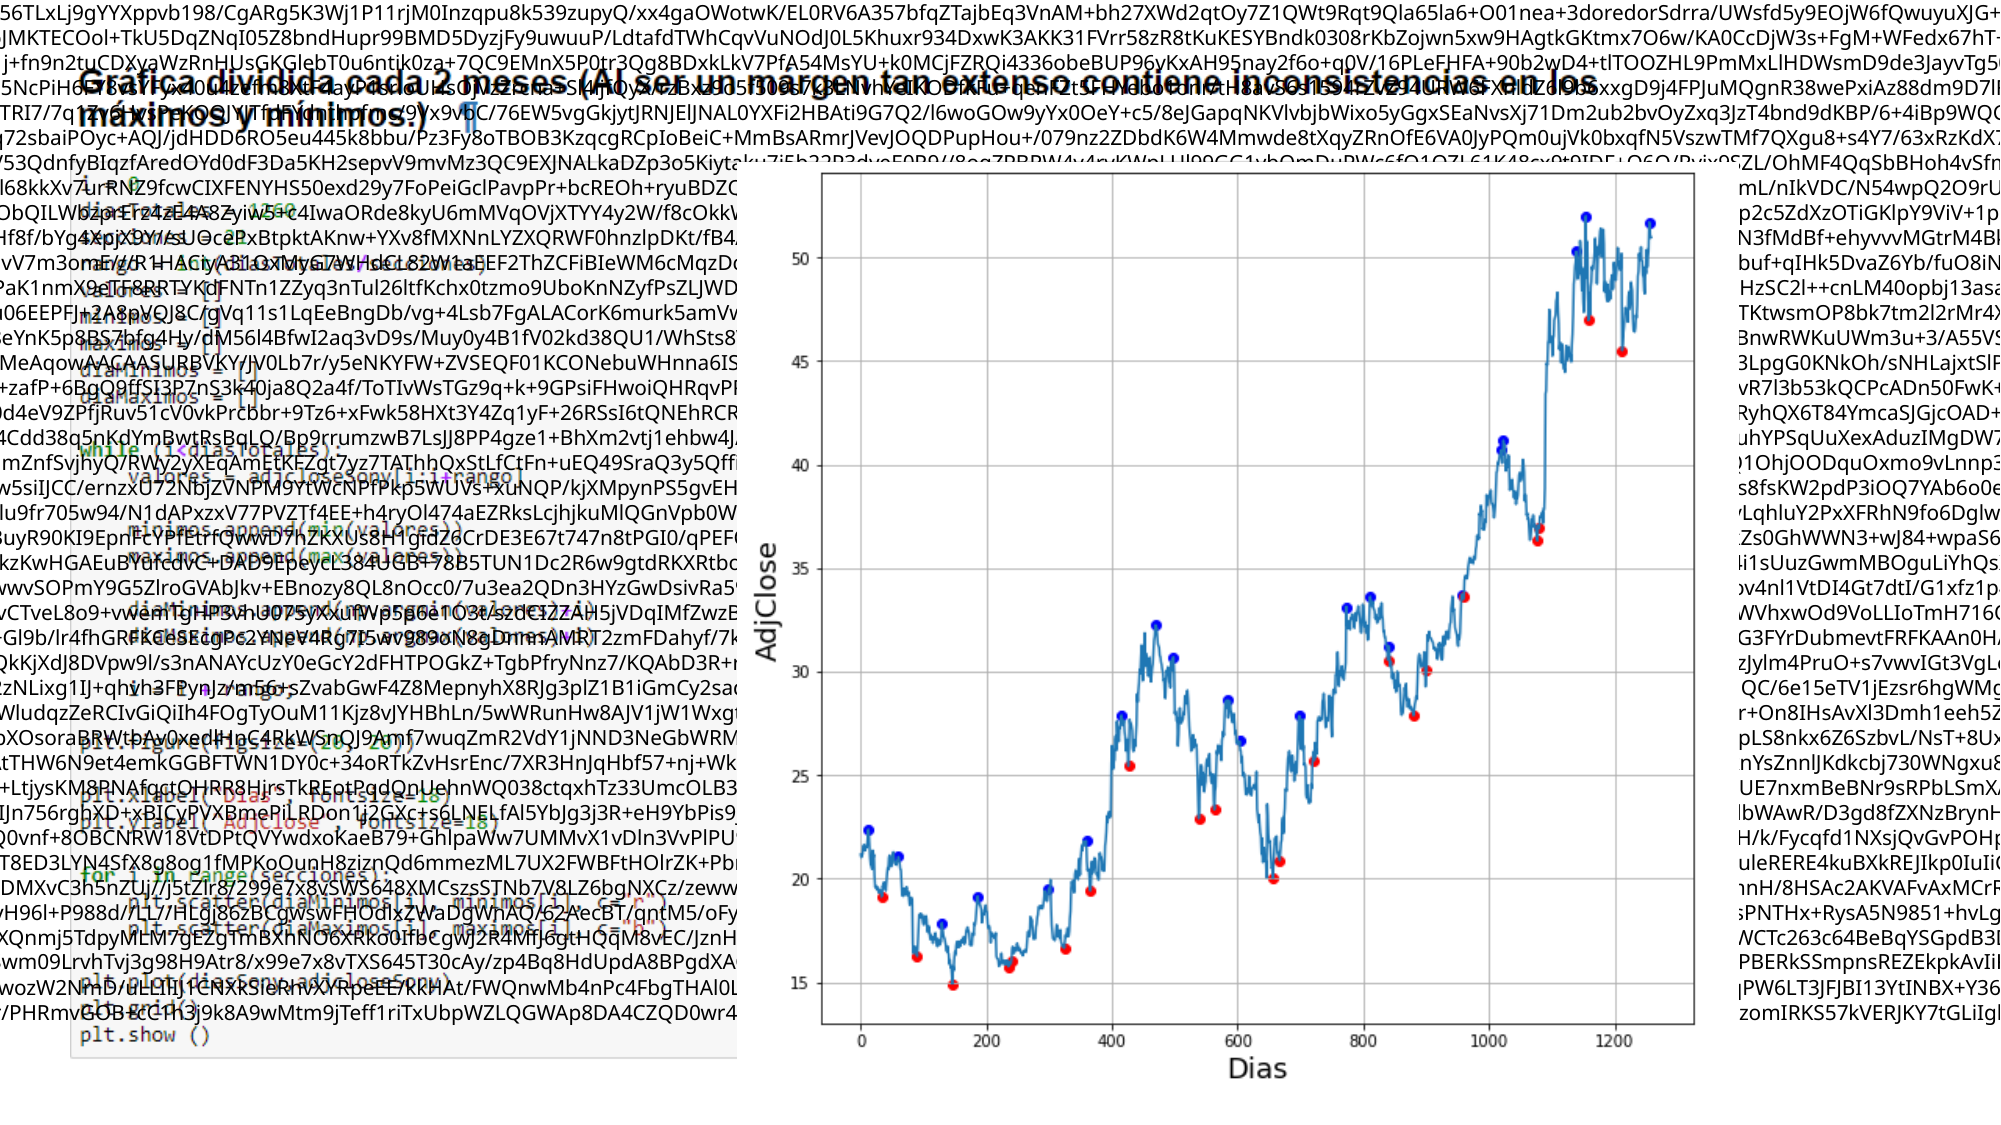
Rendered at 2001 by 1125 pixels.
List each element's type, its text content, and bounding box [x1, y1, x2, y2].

text_box [{"metadata":{"trusted":true},"cell_type":"code","source":"diferencias = []\n\nfor i in range(secciones):\n diferencias.append(maximos[i] - minimos[i])\n\ndifDesordenadas = list(diferencias)\ndiferencias.sort()\nprint(diferencias[-3:])\nplt.figure(figsize=(8,6))\n\nfor i in range(1,4):\n posicion = difDesordenadas.index(diferencias[-(i)])\n plt.scatter(diaMinimos[posicion],minimos[posicion], c=\"r\")\n plt.scatter(diaMaximos[posicion],maximos[posicion], c=\"b\")\n print(diaMinimos[posicion],minimos[posicion])\n print(diaMaximos[posicion],maximos[posicion])\n\n\nplt.xlabel('Dias', fontsize=18)\nplt.ylabel(\"AdjClose\", fontsize=18)\n\nplt.plot(diasSony, adjcloseSony)\nplt.grid()\nplt.show()","execution_count":28,"outputs":[{"output_type":"stream","text":"[7.799963000000002, 8.469654000000002, 13.329997999999996]\n1080 36.950001\n1139 50.279999\n365 19.421122\n415 27.890776000000002\n538 22.897619\n498 30.697582\n","name":"stdout"},{"output_type":"display_data","data":{"text/plain":"","image/png":"iVBORw0KGgoAAAANSUhEUgAAAfoAAAF/CAYAAAChaAsiAAAABHNCSVQICAgIfAhkiAAAAAlwSFlzAAALEgAACxIB0t1+/AAAADl0RVh0U29mdHdhcmUAbWF0cGxvdGxpYiB2ZXJzaW9uIDIuMS4yLCBodHRwOi8vbWF0cGxvdGxpYi5vcmcvNQv5yAAAIABJREFUeJzs3Xd83VX9+PHXuTd7NU1HugddQGkpUNqyU6YKMgUVVJTRL4p+Qdw/XKAIqAwVBCsqRYuIiMqXDaWhjDJKW7r3HknTNOvmJnee3x+fcUduknuTe3Nvct/Px6OP3s+4n3vup03en7PeR2mtEUIIIcTA5Eh3AYQQQgiROhLohRBCiAFMAr0QQggxgEmgF0IIIQYwCfRCCCHEACaBXgghhBjAJNALIYQQA5gEeiGEEGIAk0AvhBBCDGAS6IUQQogBLCfdBUiGoUOH6gkTJiTteq2trRQXFyftev1Rtt+DbP/+IPcg278/yD3I5O//0UcfHdZaD4vn3AER6CdMmMCKFSuSdr3q6mqqqqqSdr3+KNvvQbZ/f5B7kO3fH+QeZPL3V0rtjvdcaboXQgghBjAJ9EIIIcQAJoFeCCGEGMAk0AshhBADmAR6IYQQYgCTQC+EEEIMYBLohRBCiAFMAr0QQggxgEmgF0IIIQYwCfRCCCHEACaBXgghhBjAJNALIYQYsLbWtqS7CGkngV4IIcSA9Or6Gs57YBkvrDmY7qKklQR6IYQQA9IWsza/qaY5zSVJLwn0QgghBiSt010C+NnzG7j89++ktQwDYj16IYQQIhP96e2d6S6C1OiFEEJkpz31bp5esRfdB1X/dl8g5Z/RGQn0QgghBqTuwveZv1rKd59Zw8QfvMi72w+ntCyHmj0pvX5XJNALIYTIeks3HUrp9Wua21N6/a5IoBdCCDGgqRj7opvrC/NSM2StINcIs+/vqE/J9eMhgV4IIUTW2F3fyk+fW8+RVm/EfisgJ1tFUR4A9722BX8gmJLP6I4EeiGEEAOGxx/gtqdXs/eI295XvaXOfn3LU6t5/N1dvLU1sk++zZuawXJ5OUaY/edNp5DjTE/Ilel1QgghBowVuxp4duV+apvbmTtxCABr9jXZx31mrbqpzRfxvpZ2f0rK4/UH+cxJYzh5QkVKrh8PqdELIYTo9xYvhgkT4Nz5Rljbuc8XkTDH6pNXZof9Ux/ujXh/qyc5gX57nYtDYQPvPP6gXatPl7R+ulJql1JqrVJqtVJqhbmvQin1mlJqq/n34HSWUQghRGZbvBgWLIDdu4Ecowl+b42fNWtC57jNpnllDs3beDAyLW4gGHsy3nn3v8nnF74Xd1nOue9NTrv3DcAI+vWtXvKzOdCb5mutZ2mtZ5vb3weWaK2nAEvMbSGEECKm228Ht1tTevIOcitcAGilWbIkdI7VNB/sJDmOr5NAv/WQi+UJjpj3BYxrnXPfmwDZXaPvxCXAIvP1IuDSNJZFCCFEhtuzB3IGtVFx9kYqztsAgA4qGptCwbu53eiTL8x1xrxGINj1iPhfvryJ/67e3+U5v12y1X4dPn2vvDCv6y+QYukejKeBV5VSGviD1nohUKm1PgigtT6olBqe1hIKIYTIaOPGwcH2yMF1BBXlg0KbVo2+MWoQnsWqhXfm99XbAbhk1uhOz7n/tS32a2/YVLoJQ4q6vHaqpTvQn6a1PmAG89eUUpvifaNSagGwAKCyspLq6uqkFcrlciX1ev1Rtt+DbP/+IPcg278/9J97cP/9sGyLn/80hvaNqHQze+YuXjEr4Ss+WknzDgf76kPT7s4ck8OyfcYDwKG6wx2+a1Ozi+h0O/Hej9eXLrNf1+7YQHX95ri/T7KlNdBrrQ+Yfx9SSv0bmAPUKqVGmrX5kUDMvIRm7X8hwOzZs3VVVVXSylVdXU0yr9cfZfs9yPbvD3IPsv37Q/+6B8sf2g+Nq+3tHGcJxxwzglf2G83pM44/nuNGD6L9lVftc+ZOn8TjX5vE5Y+8S2lBDlVVc+1j+xrcvLpsORCZurbL+/HyC/bLIZNmwhJjEN8n559GZVlBL75d76Stj14pVayUKrVeA+cD64DngGvN064F/pueEgohhOgvJkxvi9guKg1GTK8LBqGmKTJoF+U5cTgUuU6FP6rp/vR7l3Ln8vjz02utcSiYY86XX7Un1LwwuCi9ffTpHIxXCbytlPoY+AB4QWv9MnAPcJ5SaitwnrkthBBCdCp6utzhFg9ub2huvD8Y5MYnVgBGgAcoNvPbOx2q0+l18fL4gwQ1TBtRCsCf3wmtQ5/uUfdpa7rXWu8Ajo+xvx44p+9LJIQQor86GFVbb/H4+eNboWDr8vjZbfbPjxxUwPa6VgrNgJ/rdODyd58wZ3R5YafHrIQ7IwYZTfR1LcaytHlpSnsbLv0lEEIIIXqp0e3t8riV8rY4z2k3pVs1++5q9J8+fhQAk4aXdHpOq8dIyDOsJN/OvgdwzxUzui98ikmgF0II0e81umNPm7NYgf4Xl8+wk+MUmU33OQ5HxPS6j3YfiXjvg5+dxfFjBuGItd6taW+D0VowqryQkvxQY3lZQW78XyJFJNALIYTo17TWEfPjYwVkK9CXFuTg8xtz3K0afY5DRSTMueKR5RHvdToUSim66sbfUtsCGH30+TmhpDznHJP+VDAS6IUQQvRrjW5fRNP79adP7HBOk1njL8nPxW8G9XxzDfqcsFH3nS1u41AQ7CLSN7cZ76sozuOKE42kOieNH4xSXTQD9JF0J8wRQgghemWPufb8PZfPoCDXaae7DWf30ec77aCe4zAC/b6GNnYcbmXVngaOtEb29V8wvRIwavXhefK11vzkufVcesJoThw3GG8ggNOhcDoUQ0qMMQD+Xo7kTxap0QshhOjXrP7xWePKufSE0TjD2u4LzFr79jpjsZvR5YUcN9rIjVtWaNR1V+815rxf9vt3eWV9jf3eSybl8ocvGuutGU33ocDd7gvyxPLdXP77dwFj3Xlrlbpis4/eH+g6f35fkRq9EEKIfs3KYz+o0Bj4lhMW6Ivzcmj3edlS62JEWQHlRXnce8VMrjt9IsNLjalwSmEn13l6xT77veEVcoeK3G7zBSLKEL7uvDUYz5chgV5q9EIIIfo1rzm4zpqzbjXJAxTlhwbGlRcZDwKFeU5mjS2393eyci0jikMPDA6lIlakC+/L9/qDeP1B+/NLC6xAL033QgghRLf+9t5u/vHhnk6P24HerFGfMXWofczKfhd+PNq4io6ry33ngmnMGxl6ryNs1H0wqDnjl0vtYweb2oyme7OboKI4HzCy82UCCfRCCCEy2g//s47v/Wttp8etJWGtQD68tIDPnTwWCE2hA1izrynm+//11VM77Lt5/uSIvn6lsEf272+MzKvv8QeNpnuzRn/cqDIAzpo2rOsv1kekj14IIUTGiicHvcfsLw9PN5vrjBwY15VhpfnMmVjBBzuPdHqO0xFqut95uDXq881Ab86fz3E6WPWj8yK6DdJJAr0QQoiMtf5A7Fp4OE/AqE2Hz1m3An1hbnzBdkQ3y8iGN91bg//sz/cH8PgD9qh7gMHF6V2xLpw03QshhMhY1tS3rnjDRrxbrGl11kj87nzltAn26zU/Pb/DcWPUvRHp22OMuI9VhkwhNXohhBAZy8pol99FEI0VZEvNHPPxBt8Txg1m612fxBcI2jnww4WnwG33RwZ6rz+INxCMyHGfSTKzVEIIIbKW1x8kx6FwOBQt5jQ2f1CjtY6ZUjZ8apsl12mc50ggBW2u02E3+UezUuDe+MQK1u2P7E7w+AO0evwML82P+7P6Uma2MwghhMhaU3/4Et98ejUALWY620BQ26Pro3kDoaltFuuBIFmp5p0OhT8Y5LUNtRxsao845vEHaXT7KC/MnH75cBLohRBCZJz/rj4AhBaLgdCa79Fi1egnDSsG4OgRZUkpj1Kqw1K4b313PmAG+jafnZAn00igF0IIkTGiV4irC0s609QWe815T4w++qppw/nvzafx+Tlj7X3h2fAS5VCK+qgFb6xWhMXv7cbrD0bkws8kEuiFEEJkjPDm+Ua3l4/2NHD0iFJ7O5Y2byAiMY7l+LHlEX36T1w/p8flirXGvbXu/MdmIp5MHXWfmaUSQgiRlTz+UKB/Z1s9gaDmqtlGrbyxkxq92xegMMZI+WhlBT1vWo81qK846uHi6/On9Pj6qSSj7oUQQmQMb1igr281mu1njDGWle28Ru9nZBcJbxbfMJfJw0t6Va7wQD9rbDlr9jWS43RQmp9Di8fPqEEFFMZoVcgEEuiFEEJkjPCme5c5ta7SXE7W7Y09GM/dSdO95bTJQzs9Fi+r6d6h4NmvnorD3FFWmEuLx09ZnIl50kGa7oUQQmSM8Bp9q8ePQ4Wy27X7Yk+va/MGUl6btmr0w0sL7CAPoaVvM3XEPUigF0IIkUEiA32A4vwce3S7xx+7Rt/mC8Sd076nrCXux1YURuyvMHPaV3aTKz+dJNALIYTIGOGB3uXxU5KfY6e/9cSo0WutafN13XSfDNbo/TGDI9euv/3CY5g+qsweMJiJpI9eCCFExvAGQrX2ZVvqKCvMRSlFXo6jQ455gBaPH61Due1TxWkG+qElkdnvjh5Rxgv/e0ZKP7u3pEYvhBAiY4RPrzvU4mH6KCOzXUGOI2aN/ojLGIlfkeJlYa1ug0xafjZeEuiFEEJkjIONkXnkZ4w2ptbl5zr5YOcRfFH57o+YU+4qSlIbgK30txVFEuiFEEKIHlu5pyFiu9hc+rWuxcOGg81M++FL1Da3U9tsPBA0mGlpUx2ArWQ9/bFGL330QgghMkarx8/4IUVMGV7C6xsPdRhkF9Rw/6tb+MeKvYwcVMCciRUAKZ/Hbj1YjByUuaPrOyM1eiGEEBmj3RekIMcJGIPfrHzy4daa68EfbGq3V7krzk/tqHurS2F0eWE3Z2aetAd6pZRTKbVKKfW8uf24UmqnUmq1+WdWussohBCib7T5AhTkOTusI//Q1SfYr3OcHfPOl+SntoH6c+YqeKke9JcKaQ/0wC3Axqh939FazzL/rE5HoYQQQvQ9I/lNx9B00cxR9utYy9UWxKj5J9MdF09ny88/GbEaXn+R1kCvlBoDXAg8ls5yCCGEyAztvgAFuU6qpg0D4KhhxR3OORy2Rr3FEWsd2SSy5vL3R+ku9YPAd4HoyZF3KaXWKKUeUErlp6FcQggh0qDdTGd79ZxxfHj7uUytLO1wTmsni9uI2JTWOj0frNRFwKe01l9TSlUB39ZaX6SUGgnUAHnAQmC71vrOGO9fACwAqKysPOmpp55KWtlcLhclJb1b0rC/y/Z7kO3fH+QeZPv3h76/B4Gg5vpX3Zw8wsnNszqObv/yy60R2/NGOnnvoBH0H/9Ex5p/b2Xy/4H58+d/pLWeHc+56ZxedxpwsVLqU0ABUKaU+pvW+gvmcY9S6i/At2O9WWu9EONBgNmzZ+uqqqqkFay6uppkXq8/yvZ7kO3fH+QeZPv3h76/B29trQM+4MOaQMzPXeDeyMJlOwAozc/hqVsuYOPBZhpavZyahKVoow2U/wNpa7rXWv9Aaz1Gaz0B+Bzwhtb6C2aNHmWMeLgUWJeuMgohhOg7gaDRwvzji46Nefz/feoYPnncCACKzOl0x4wsS0mQH0jS3Ucfy2Kl1FpgLTAU+HmayyOEEKIPWHnurSQ4sUwZbjSl1zZ3HJAnYsuIzHha62qg2nx9dloLI4QQIi2sJWoLYkyvs9xy7lR++8Y2nCkeZT+QZESgF0IIIawafZ6z8znxTofiL185mbGD+1+GunSRQC+EECIjWEvB5ndRoweYP214XxRnwMjEPnohhBBZyGq6z++niWkyldxNIYQQGcFuupdAn1RyN4UQQmQEr91HL6EpmeRuCiGEyAgefwCnQ5EjgT6p5G4KIYTICF5/UPrnU0DuqBBCiIyw/kAzY2TaXNJJoBdCCJERtte5OH5MebqLMeBIoBdCCJERghpynJLxLtkk0AshhMgIWmscSgJ9skmgF0IIkRGCGgn0KSCBXgghREYIBDWyVk3ySaAXQgiREYJao6RGn3QS6IUQQmQErZHlZ1NAAr0QQoiMENTSdJ8KEuiFEEJkBKOPXiJ9skmgF0IIkRG0RvroU0ACvRBCiIwQ1BpZzyb55JYKIYTICEFJmJMSEuiFEEKkndaaoDTdp4QEeiGEEGmntfG3jLpPPgn0Qggh0i5oRnqn1OiTTgK9EEKItAtaNXqp0iedBHohhBBpZ9XopUKffBLohRBCJGT9gSYefH1LUq9pBXoZdZ98EuiFEEIk5Et/+oAHX99KU5svade0mu6ljz75JNALIYRIiC8QBOCO59Yn7ZrSdJ86EuiFEEIkpLQgF4BnV+1P2jWDQWm6TxUJ9EIIIeL2q1c2sb+xDYCjhhYn7bpBmUefMhLohRBCxCUQ1Dy8dLu9XdvcnrRr2/PoJdInXdoDvVLKqZRapZR63tyeqJR6Xym1VSn1D6VUXrrLKIQQApZsrI3YbvUG+J+/ruDpD/f2+tqhPnoJ9MmW9kAP3AJsDNu+F3hAaz0FaACuT0uphBBCRHh3e32Hfa+sr+W7/1oT83xfIMiRVm9c1w4a4/ukjz4F0hrolVJjgAuBx8xtBZwNPGOesgi4ND2lE0IIYdFa896OjoG+K3e9sJETf/Ya7b5At+eG5tH3qHiiC+mu0T8IfBcwn+UYAjRqrf3m9j5gdDoKJoQQIuSfK/axqaYlofe8ur4GgNV7G7s91w70EumTLiddH6yUugg4pLX+SClVZe2Ocaru5P0LgAUAlZWVVFdXJ61sLpcrqdfrj7L9HmT79we5B9n+/SHyHry4zgPA/8zM54ArSEWBYtGGULN8rHuVq43jr727kvY9uV1+Vp3bqO9t2byJatf2Ls/tKwPl/0DaAj1wGnCxUupTQAFQhlHDL1dK5Zi1+jHAgVhv1lovBBYCzJ49W1dVVSWtYNXV1STzev1Rtt+DbP/+IPcg278/RN6DVxvWMqShhh9cfS4A/129n0UbVtvnxrpXpWvfguZmKkZPpKpqcpeftetwKyyr5thjjqHqxDFJ+w69MVD+D6St6V5r/QOt9Rit9QTgc8AbWutrgKXAZ8zTrgX+m6YiCiGEMO1raGNYab69rcPaWovznB3Ob2j14mo3emEPuzzdXl9y3adOOmv0nfke8JRS6ufAKuBPaS6PEEJktTZvgLe31nHN3PH2vgtnjmRfg5sGt4/H392F1tqeGrdufxMX/e5t+9x4Rt7LMrWpk+7BeABorau11heZr3doredorSdrra/UWnf/KCiEECJlmtp8BDUcM7LM3pfrdPD1s6cwuCiXQFDjC4Sq+NWbD0W83+ML0h0to+5TJiMCvRBCiMzl8hhN8MX5HZvoC3KNfc98tI+9R9wANLf7I87x+LufXheQpvuUkUAvhBCiS61moC/J79jbm28G+v/377Vc8ci7QGRT/aDCXLyB7mv0oYQ5vS2tiCaBXgghRJda7Rp9x0BfkBMKI4dajJ5WK9A/+oWTmD6qLK6mexmMlzoS6IUQQnTJ1UWN3mq6D1ff6uWMKUP5xHEjyM9xxFWj1/bqdRLok00CvRBCiJh2NAWod3lo9XZeo7dq++GOtHoYUmysR5aX44irRm/30UtUSjq5pUIIIToIBDV3Lm/nmsfex+UxBtPFGox34vjBEdvzf13NvoY2KoqNOff5Oc64avRWPvxYLQSidzJxHr0QQog0CQQ1f3lnJ4ddRj/7ppqWLgfjTa0sZdc9F/LyuoPc9LeV7DzcCsCQEqNG7w8G2Xm4lXqXhyEl+R3eb2kzA32hBPqkkxq9EEII2/NrDvDzFzby6JuhfPOudj8O1XUQnjy8JGJ7dHkhAC+vMxa2+d0b27r83DavGehjZNkTvSOBXgghhE1HLSN2wrhyXB4/xXk5dua7WMYPKY7YnnfUECCU8c7t7diXH84O9FKjTzoJ9EIIIWxFYTXqoYWKlnY/rR5/zIF44XKdDt78TpW9PWJQAQBXzTYWqAnPnBeLNN2njgR6IYQQ/GfVflrafXYNHGDOiBy2HXLxz4/2UVLQ/ZCuQYXGUrQzxwyy9919+UzGVRTZU/Q6Yw3Gk6b75JPBeEIIkeU217Rw6z9Wc+HMkZx/bCUAUytL+PSkIC/u9AFQXtj1evIA5UV5/OZzszh10lB7n9OhqCzLt1ey64yVPldG3SdfQjV6pdRYpdSflVL7lFJepdTZ5v5h5v6TU1NMIYQQqdLSbgTzF9YcxOs3psL96dqTKcxRnDHFCNojzcF13blk1uiI5WzBGK3fXY1+0fLdgNEFIJIr7juqlJoIrACuANYD9mOX1roOmA3ckOwCCiGESK3qzXX26wa3Ma0uP9cID9bo+VFmn3tP5DodrN3fZDfPR/vz2zsBqCzrfPqd6LlEHp3uAoLAccA1QPTwyxeB05NULiGEEH3koaWhqW8NbqN2n59j1OWsUfgjexHoX91QC8BL6w6yp97NDYtWsMucb+/y+Lnz+Q0AnGd2G4jkSiTQnwv8Xmu9F4g1fHI3MCYppRJCCNFnCnJDoaDBXJAm31ysRpu/7rtKdtOdh68+EYB/rzrAi+sO8vrGWv7yjlGLv+rR5fZ5/m5G5oueSWQwXhlwsIvjeQleTwghRAYYM7iI7XUutIanPtwLQJ7ZV/7t86dRmOvk/Ok9r21/asYIAJZtqWPZFqObwBrdv6/BbZ/nD0qgT4VEavR7geldHJ8HdJ36SAghRMbx+ANUFOVF7HOYC8MPLyvgjkuOs5vye0Ip1aFZvsHthcWL0c3NlLa7AAhs39HjzxCdSyTQPwtcp5Q6LmyfBlBKXQFcCTydxLIJIYToAx5fkPKi0PS5T0wfkfTPOG3SkIjt59ccZNFD/6Ilr4gr1r3B6btW8c3f3AaLFyf9s7NdooPx9gHvA3/DCPLfV0otxwjwHwP3Jb2EQgghUqrdF2BwWI3+E8clP9APLs7rsO8nZ10PQL7fy9/+8SPG1eyC229P+mdnu7gDvda6GTgFeAxjKp0CzgOmAb8H5mut21NRSCGEEKnj8QcZFTZP/uSJFUn/jPAHiZ9delzEsa+998/Qxp49Sf/sbJfQ4Dkz2N8C3KKUGoYR7Ou0jl4GQQghRH+gtcbjDzJhaDH/ufk03F6/PXc+mSrCavSzxpQz99AW3h8+lfO2LGeQpzV04rhxSf/sbNfjUfJmkhwhhBD9lC8Q5OS7XgeM6XSzxpan7LPCm+5HDCrg7Jljeb8GPDlhTfpFRXDXXSkrQ7ZKJDPeHKXUjVH7LlFKrVVK7VdK/SL5xRNCCJEqh10eGs0EOZtrWlL6WeGj+ocU53HshWcB0FI2GJSC8eNh4UK45pqUliMbJVKj/wlGZrw/AiilxgF/B1qBOuB7SqmtWuu/JL2UQgghku6ImRwH4Avzxqf0s6xV6XKdCodDMaLMyLRXcfo8eCyY0s/OdokE+uOBh8K2P4fRRz9La71fKfUSsACQQC+EEP1AQ6tRm3/iujnMScEAvGhvfqeK8kKjZj95eAn3XjGDc46RtLeplsj0uiFATdj2BcAyrfV+c/s5YEqyCiaEECK16ls9AIwq73ke+0SMH1LMIHO+vlKKz548jqG9SK0r4pNIoG8EKgGUUvkYmfCWhR3XQPKHagohhEiJVXsaKch1MLaiKN1FESmUSNP9auAGpdTrwGVAAfBK2PGJQG0SyyaEECKFth5q4ZiRZb1KbysyXyKB/mfAq8AHGH3zr2mtV4Qdvwgja54QQoh+oN7lZZzU5ge8uAO91vpdpdSJGH3zTcBT1jGl1BCMh4B/J72EQgghkmZrbQv5OU5W7D7CppoWThg3ON1FEimWaGa8LcCWGPvrgW8mci2lVAFGH3++WY5ntNY/UUo9DpyF8TAB8GWt9epEri2EEKKjQFBzxSPv0tzut/eVFcrq4gNdwv/CSqky4FzgKHPXDoxm/ESzLXiAs7XWLqVULvC2OUUP4Dta62cSLZsQQojO7ahzRQR5gC+meP68SL+EAr1S6gaMFepKMPrpwRht71JK3aa1/lO81zLz47vMzVzzj+TMF0KIFNl2yBWxfe0p4xkzWProB7q4A71S6mJgIUYN/sfAOvPQdOAbwEKl1CGt9f8lcE0n8BEwGXhYa/2+UuqrwF1KqR8DS4Dva6098V5TCCFEbHsb3ACs/vF5rNvfzNEjS9NcItEXVLwLzyml3gYGA3O11q6oY6XAe0CD1vr0hAuhVDnGQL5vAPUYiXnyMB4stmut74zxngUYmfiorKw86amnnoo+pcdcLhclJSVJu15/lO33INu/P8g9GIjf/4kNHt474Of35xbHdf5AvAeJyOTvP3/+/I+01rPjOTfRFLh3Rgd5AK11i1JqEfCjBK4X/v5GpVQ18Amt9a/N3R6l1F+Ab3fynoUYDwLMnj1bV1VV9eSjY6quriaZ1+uPsv0eZPv3B7kHA/H7P77zAyYO91BVdUZc5w/Ee5CIgfL9E8mMB6F++VgS6l9XSg0za/IopQoxBvhtUkqNNPcp4FJCXQRCCCF66N1th6neXMdY6ZPPOonU6D8GrlVKPay1bg0/oJQqAb5snhOvkcAis5/eATyttX5eKfWGUmoYxkPFauCmBK4phBAiyv7GNq5+zMhnNnl4ZjZFi9RJJND/GngWWKmU+i2wwdxvDcabDFwe78W01muAE2LsPzuBMgkhhOjGW1vq7NfzjhqSxpKIdEgkM95/lFJfB+4FfkeoqV5hrEn/da31f5NfRCGEEL2x+4ibHIfijW9VMW6INN1nm0Qz4/1eKfUkcB7GIjYK2I6RMKepyzcLIYRIi1aPn5KCHAnyWSrhzHha60bgnykoixBCiBRwefwU50mq22yV6Kh7IYQQ/Uyrx09JvgT6bNXpv7xS6o0eXE9rrc/pRXmEEEIkkccfoNHtozhf1pzPVl094h2F5J4XQgg21TRTUZzH8NKCdBelSwca2zjS6uW40YPsfWf9spqa5nbOmDI0jSUT6dRpoNdaT+jDcgghRMb6xINvUZqfw9o7Lkh3Ubp06j1GQ+yuey4EoMnto6a5HUCa7rOY9NELIUQXgkGjYbPF4+fd7YfoOP8UAAAgAElEQVTTXJrEHG4NrQd26iSZP5+tug30SqmblFJXdXPOZ81FZoQQot871NJOk8cI8E1tPnv/1X98337tCwS5/vEP+XhvY5+XL5bwBcqshxO3JwDAdy6YxtVzZd35bNVloFdKXQY8DDR0c50G4BGl1IXJKpgQQqTKm1vq8PqDEfu01jy8dBtba1u46Ldvc8tSN8Ggpr41cpVsl8cPwM7DrSzZdIhvPr26z8rdlQZ36IHE7TMCfKvXKOsJY8txOrpaqkQMZN3V6K8B3tNav9bVSVrrV4F3gGuTVTAhhEiFj/c2cu2fP+DulzZG7N/X0MavXtnMTX/7iEMtRnA/0NRGY1gABVi5uwGPP8D5DywDQrXndNtVH1qC5KPdRt3MbQb6Yumfz2rdBfq5wItxXutlYF7viiOEEKnV0m4Ev801LRH7P9x1BAC3N2Dv29fQRptZO370CydRWpDDE8t3Ue/y2ucEdGYE+sMtoZaHr/3tIwBazaZ7mVqX3bp7zBsO7I/zWgfM84UQImPl5Rj1G68/iD8Q5D+rD7C9zsUj1dsBKMoLBcX9DW2UFBi/JscMLuTCGSN56sO93HiG2z4nGNkDkDbWAwzACeMGA6EafZFkxctq3f3ru4GyOK9VBrT1rjhCCJFaVqD3+IM8+cEefvzf9RHH9zaEfo01tvnsvu3CPCcVxXkAfHbhe/Y5Hn9mRPrmdqOL4diRZXbfvMuq0Uugz2rdNd1vBc6K81pnmucLIUTG8/gD3Pfqloh9U4aXRAzSa27z2U33RXlOfIGOQf2wy5MR/fRWjf6oYcXUmc34bnPgYGGeNN1ns+4C/fPAxUqpU7o6SSk1D7gU+L9kFUwIIVIhYLa1b6l1RUydA5g9YXDE9qLlu+w++6LcHP7nrEkRxy+cMRKA+lYv6dbS7qMg18Gw0nx7AGGrN0Ce02G3Yojs1N2//m+Bw8CLSqkblVL54QeVUvlKqRswBuzVYqxTL4ToxIpdRyLmO4u+5w9E3v/w1LA3z58ccazR7eNQi5FZrjDPydCSfP73nCkA/POmUzh/eiVAhweGdFi1p5FhpfkMLsrD5fHj9Qdxe/0UyUC8rNdloDeXpL0E8AKPAo1KqdVKqWVKqVVAI/AHwAdcYp4vhIjhzS11fObR5fz0ufXdnyxSJhDVzD66vNB+PXJQYfTp/OHNHTgdyq4Vf+PsySy+YS4nT6igrDAXSH+g9/qDrNzTwIUzRjG4yChTY5uXVk9A+udF95nxtNYfADOBB4Ea8/XpwPHm9oPATK31ihSWU4h+z+o3XbR8d5pLkt38UYG+INeo8c6KSipTlhc6J9epwl47OG2y0QowyAz0zWkO9HuOuAlqmFpZwrBSo+F1T73bqNFL/3zWi6vjRmtdq7X+ltZ6Isbo+jFAmdZ6orm/NqWlFKKfaXR7OeyKzKgW3mTf6vFHv0X0EWve+wXTKxlbUciXT53A67edxRPXz4k47zNTQ5HeqWJnlbMC/V0vbox5vLeWbj7E3d1c+3dLtnLu/W8CMLaiiFMmDSXP6eCldTW0egMUSbKcrJfw/wCttQtwpaAsQgwYs+40kklaq4gBERnWDrV4mCi/gNMiYPbRf33+FGaMGdTh+KePH8Ur62o4piJUE3Z0kj52fEURAA0pGIx32OXhK3/5EIDbzp9Kfk7HmrnXH+S+10IzB4aX5jOoMJczpw7lP6v2U9/qleVpRec1eqXUOKXUuOjtOP6Mih60J4SIXEms1lw6VPQ9q+m+s9zvv/nsLFb++DyGFTl4/CsnA+DopEaf43Rw/ekTqW/1UtOU3H9TK8gDrNvf1OH4zsOtTP3hSxH7hpYYv3rPO7bSngnQFpbpT2SnrprudwE7lFJ5Yds74/izF3AppV5XSo1NTbGF6H82HGi2+3ol0KdPoJtA73Aoe+32QrP/vriLfu5TjjKWf31tY3J7MNeGBfdvPf0x/qg5/Mu21HV4j5XTflxFsb1v/JDiDueJ7NJV2+GdgAb8UdvdcQKjgc9grHx3cW8KKMRAsf2Qi7OmDuf1jbUS6NPIb86jj2c1t2kjSpk8vIS7L5/R6TlnHz2cvBwH+464Oz2nJ8YPKWJ3vZvzj63k1Q21PFK9nW+cMwWPP8A72w5zoCmUwe/b50+lalooA/nIQQX26zsumZ7Ucon+p9NAr7X+aVfb3VFKbQG+16NSCdFPtXkDPL1ib8xjjW0+xg8poijPyc7DyQ0KIn5BczBeThyBvrwoj9dv6zo5qMOhmDCkiNc21Hbal94T8yYOYXe9mz988SRuWLSCx9/dxTfOmcKMn7yKN6p2//Wzp0RsjwgL9CUyFiTrpTJd0ovAb1J4fSEyzgOvb+EnMebJe/wB3N4Ag4tyOfeYSv7v4wO0tKc/yUo2shLmJHN99i/OG8+Ow61M++HLMfvTe8IXCDK2ohClFCdPrKC+1cv9r27uEOS/c8G0Du+1pgwKAV3U6MMH4iVCa73H/HstsLaH5RKiXwpfvjSclVBlUFEeV84ew3MfH+DjvU2cLiOi+5zVR5/jTF6gn2v20wNsqW3huNEdR/MnyhsIkus06mIzzev99o1tEeeMLi/skM3P8uHt59qtFyK7dTcYL57Bd9F/hBAmj98Y8WxNrSsvzGXMYGNKVqx++sWLYcIEcDiMvxcv7quSDlwPL93Gt57+2N62R913MpK+J8rNbHQAR3o41c4fMJbNbXR7qfrVUlbtaSTPDPSnTBrCzy49rsN7ukqGM6w0n8qygk6Pi+wRz2C8cBcDs4DXgA2AAo4FzgFWI4vaCBHh60+u4o9fmh0K9EW5jDB/+R5silzVefFiWLAA3Gb3/e7dxjbANdf0WZEHnF+9shmA+646Huh+1H1PWIlzoOeB/qo/LMfl8XPz/Mnsqjf+E8wwa/JKKb44bzx/Xb6LLbWhNCaSDEfEI+7BeEqpq4GJwEla69VRx04ElgCRaz4KkWWiK4mvbajlxidWMGtsOQDlhXkU5jmZOLSYV9bXRgyiuv12aPP5GXndO7SuG0PzB5Nwu439EuiTx266dyRviFL4ALyeBHpfIMjKPcZSIeEtPdGrzlnz+UcNKuBAU3tcAwqFSOR/+veAh6KDPIDWeiXGVLofJKtgQvRH0QumgBHsrVql1cT7qRkj2HiwOWJ98z17oOK89eQNc1E2d3vEftF71r22a/RJ7KMPt/Nwa8LvaXCHHg5eWFtjv86NKuMpk4yxAFfPNYZQJbNVQgxciQT6qcChLo7XAlO6OB5BKVWglPpAKfWxUmq9UuoOc/9EpdT7SqmtSql/hCXsESLjtbR3ncPeCvSTh5fgD2q2HQo1w44bByUz9gGgnDpiv+g9a+GZVPTRA9x1mdGH/v7OI7y7/XBC7w3/f/Px3tAioNZgPMsPPnkMf79xHjedNYlbzpnCA5+d1YsSi2yRSKA/CFyuVMefDqWUA7gCYzW7eHmAs7XWx2P0+39CKTUPuBd4QGs9BWgArk/gmkKkVVdT5vJzHPac5lOOMkbbv7HJeHb2B4Lc+fNQ7d4aLF1UBHfdlaLCZoHwFpZ9DW38d/V+6l0eCnId5Ockd3bxNXPH269X701sxe7OHhDzogJ9Xo6DUyYNIcfp4JvnTY1YYleIziQykuOPwF3AK0qp+4HNGIP1jgFuA84AfhjvxbSxlJdVnck1/2jgbOBqc/8i4KfAIwmUU4i02dfQ1umxY0eVYT0njxhUwJjBhWyuaQHgHHP1MVvQwfjxRpCX/vmeC18n/sYnVnCoxcPRI0oZX1Hc6UI1vTFleAlbD7kSbi3o7AExmVMARfZK5JH2HuC3GCPsXwC2AduB5zGC88PmOXFTSjmVUqsxugReM6/XqLW2Hm/3YaTTFSLjLdtSx/7GUKB/7EuzI45PGV4SsT1pWAmbaprZeLCZ3fVudteHsuVVDlfs2iVBvrcaw/q+D7UYiwptqmnhqGGpyf/+r6+dCkCd+Vlvba2LKENnmtuMX3mPf+Vk3vn+2YwzV8Xbe6TzB0ch4hV3jd6sgd+qlPo9cAlwFMb0uu3Ac1rrzeaqdZ4uLhN9zQAwSylVDvwbo3Wgw2mx3quUWgAsAKisrKS6ujrej+2Wy+VK6vX6o2y/Bz35/i/ujPyFvmfruohtX2NtxDVHOXy8Wevl9r+/2+Fa7nZP2u//QPg/sK0h9sptZb4j3X63nn5/p4LH3t7JZFXD999qo7JIce+ZRV2+Z8Veo0Zfv2MdHHRwqMl46Jtc1JbWf4OB8H+gNwbK9+/JevRbgF+F71NKnWQ+AHwWGBLzjV1fs1EpVQ3MA8qVUjlmrX4McKCT9ywEFgLMnj1bV1VVJfqxnaquriaZ1+uPsv0e9OT778jZCZs32Nvnn3kKdy5fam+fdsKxVJ00xt7O23aYv296n2B+KRDq0z12ZBnbDrnSfv8Hwv+BJ59YAXRMTHTe3JlUHVvZ5Xt7+v0DL78AwIu1JUAbtW7d7XW2LtsB6zdy/vwzKC3IxfHGyxAI8KXzZjN7QkXCZUiWgfB/oDcGyvfv8WgUpVSFUup/lVIfAx8ANwEd103s/P3DzJo8SqlC4FxgI7AUY+U7gGuB//a0jEL0pQa3l/Bu3xFlBVw1OxTYowdODS8z1g5fsy9y4FZ5US6+YGQ+c9EznU0/G1me+oxxBxrjb3ZvafehFBTnGXUvaxBhsSTEEUmQcKBXSl2glPoHsB94AMgD7gBmaK2PTuBSI4GlSqk1wIfAa1rr5zHm69+mlNqG0Trwp0TLKEQ6HGn1Ul4Umg2a43Twy88cb6cpHTM4OtAbwSZ66n15US5ax56TLxLj9gYYXppvb198/CgARg5K3Wj1P11rjM0Inzqpu8k539zupyQ/xx4gaOWotwK/EL0RV6A357bfqZTajbEq3VnAM+bh27XWd2qtOy7Z1QWt9Rqt9Qla65la6+O01nea+3doredorSdrra/UWsfd5y9EOjW6fQwuyuXJG+byYNj85tvOmwrQIe94WUEobWr44LBBhcbDgi8gtfrecnv9VBSHHr5++ZmZvHLrmRH7ku2cYyo5a+qwiH3b64wkOltqW1i4bHuH9zS3+yL+P4Rq9LIKnei9LgO9UupqpdQSYCvwXWAFcBnGSPg7MAbjCSEwavQVxXmcOnkol54QmixywxlHseueCzukMwX4/JyxAEwYEgr0VlIdCfS91+oJMKTECOol+TkU5DqZNqI05Z8bndHupr99BMD5DyzjFy9uwuuP/LdtafdTWhCqvVuNOdJ0L5Khuxr934DxwK3AKK31FVrr58zR8tKuKESYBndk0308rKbZojwn5xw9HAgtkGKtmx7O6w/KA0CcDjW3s+FgM+WFedx67hT+9dVT++yzJ0VNpQwENdvrQk35rZ7IBDktUTX6uy+fwdCSvKQn9RHZqbv/RV5gAsZ0uk+ag+aEEDEcafVSkWCgLzFrcYW5Th66+kRevvUMO3terIA+7+4lzP91da/Lmg1O/6Ux4+HDXUe49dypfVKTt3zz3Kn26y+fOoHDLk9EMiVXh0AfWaP//JxxrPjhecRIRCpEwroL9CMwavNDgL8CtUqpPymlzkSa7YWwrd3XxKEWD4MT7Pu1grpSUJjn5OgRZXazry/GYLwjrd4us+9lq/te3cxDb2yN2Gc1j+fn9n2tuCDXyaWzRnHUsGKGlebT0u6ntik0za+7QC9EMnX5P0tr3Qg8BDxkLkV7PfA54MsYU+k0MCjFZRQi4336obeBUP96vKxAH95nay2f6o+q0V/16PLeFHFA+90b2wD4+tlTOOZHL9PmMxLlHDWsmD9de3JayvTg504A4KkPjOUHN5npjiEy0B9obGPPETdzJ6ZvvrwY2OJ+1NVar9Ra3wyMAr4IWKPsH1NKrVZK/VApNT0VhRRioJo+ynhODm+itfKb+8L66JvbfXyw64i97fHHzviWqHZfgGVb6mj3Jed66RDdxdEW9l2uOHEME4emJt1tvIrMh7ld9aHla698dDn7Gozsdw8tNR5S3t6W2Ip3QsQr4TYtrbVHa/2k1vocYBLGQjeDgTuBj5NcPiH6FY8vsYFyx40u4zefm8XtF4ayP1srloUHsOjVzZrcna+Sl4ijf/QyX/rzBxz9o5f509s7k3LNvhYeIKODfkFu+qenFZt5FHYebo1onr/tH8avS6s1594rZvZ94URW6FXnldZ6l9b6xxgD9j4FPJuMQgnR38wePxiAz88dm9D7lFJcMms0Q0tCSV1ynFbTfahGHz1Ku7mbde/jsetwa8T23S9u7PU102FHXeh7RI9fKEhD/3w0a4rczsOtTK0MDQi0FkDaXudi7sQKzoyaey9EsiTlp0AbXtZaX5WM6wnR35QX5XLsyDKGl/Y+tarddB8M0tTm42BTm92naw3U62rd+3hVbz4Use3vp5n4wh+CdtdHPrwU5GRCjT5Uiw/P0re/sY1X19ewuaaFo/twRoDIPul/3BUiwy1eDBMmgMNh/L14ccdzPP5gzIQ4PZEXVqO/4IFlnHL3G3Ywu+28aUByavTRI7/7q1Zv6HvsPeKOOJYJTfdFYdnthpfmc/9Vx9vbC/76EW5vgGkjytJRNJElJNAL0YXFi2HBAti9G7Q2/l6woGOw9yYx0OeY+c5/8eJGapqNKVlvbjbWixo5yGgxSEaNvsXj71Dm2ub2bvOyZxq3JzT4bnd9dKBP/6+4iBp9WQGXnziG9XdcwKSwtMdHj5QavUid9P8UCJHBbr8d3G7IHdZMwUSjqdvtNvaH8waCSc9itnpvaFW7x8yBcqPMFfCa25JQo2/3UxqVYnXuL5bwrafTO6Y2GNSsP9AU9/nhNfrdUTX6wgyo0Q8tCeVWOMYM6MX5Obx4yxn2/vC+eyGSTQK9EF3YY0yBZtR1b1F51YdYmZ+t/RZfIGg3uffWnIkVzBpbHvPYsaOMJt5k1OhdHr+dmS/cs6v29/ravfHLVzZz4W/fZtuhli7P23CgmU//7m2eXRkq72sbaiPOyc+AQJ/jdHDD6RO5eu445k8bbu/Pz3Fy8oTBOB3KzqcgRCpIoBeiC+MmBsARmrJVevJOQDPupHou+/079nz2ZDbdK6W4Mmwde8tXqyZRnOfE6VA0JyPQm0ujVk0bxqfN5VszwTMf7QXgu8+s4Y7/63xRzKdX7GXt/q5r/pnQdA/ww4uO5ReXzeiQ0nbxDfNY85Pz01QqkS0y46dAiEx15cuM+tK79mbF2Rspm9DEiAvXs2pPI29vNeZwJzPQAzFHYV8yaxRKGbW/6Hn1PdHiMQL941+Zw+8+f4K931pUJ11yzZaRlXsa+cs7uzo9758r9tqvF98wN+Y5mTAYryt5OQ5ZoU6knAR6IbqRWxlZa/z29wPMOKoIgOsXrQDMQJ+kpnuAk8ZHpkO9cOZIjjZHZpcVJifQt3oi86svum5Or6+ZDIV53QdnfyBIqzfAredOYd0dF3Da5KH2sepvV9mvMz3QC9EXJNALkaDZp3o5Kiytaku7j5b22P3dveE0R9//8oqZPBRW4y4ryKWpLUl99GG1ybOmDuPWc6fQ1OZL61K48cx9t9IDF+Q6O/Rvjx9SZL/OhMF4QqSbBHoh4vSfm08DoMHti0gus2ZfEy0eP4MTXKK2O0Fzmlt5UW5E3+6w0nzqWjy9urbWmt317g4PJ0PM1fei56P3pXgeMqy0seGtKD+88JgO/eCZ0kcvRDrJT4EQnQiGBfPjRpfZ/eb1Lk/EanPWgLBEl6jtjjWdPbopu7K0gNrm9hjviN9jbxnT9Q63eCP2W4H/8398r1fX7w23t/sFdjwB45zcsHERN5xxFFfPHRdxXiZkxhMi3STQC9GJnWHpVIvycijIdTJqUAHb61x4/AE7sc1+M7/64ASXqI1XdPNzZVk+h10ebl68kkXv7urRNZ9fcwCIXFENYHS50exd29y7FoPeiGclPavpPr+bcREOh+ryuBDZQAK9EJ0457437ddbao053ZOGl7CppoWWdr9dg7cWJ6lIctO9pSxqFPz4IcUENbyw9iA/ea7z6WddsQLgzy89LmL/nIkVDC/N54wpQ2O9rU+0xRHo7ab7TmY6TB8lKWWFsEigFyIOjeaysBXFeWyqaeGldTUMKsxFKXhjk5ExrzxFgb48qqVgSmVJxPbt/16b0PW01mw75OIL88Yxe0JFh+NDS/J5a+thlu0zFtTpS1rrhAJ9bic1+qf/5xTe+f7ZSS2bEP2VBHoh4nDFiUYCm/DpaAW5johm9Yok99FbygsjrzuiLHKFvMXvR6Xp64bbG6Cl3c+YwUUxj2842AzAn9d5uelvKxO6dm+5vQGiU+0Ho1bVO9jUxqUPvwN0XqMvzs9htJkuWIhsJ4FeiCgbDzbz9ObQILWbzprErz4zE4A8Zyiw5+c4IwaORde8kyU6mMVqOVjXTYY4y2W/f8cOkkWdzFd/Miz5zJHWvu2rD89bb9lcG5kK97G3dtq1fmvZXiFE5yTQCxHl60+u5MWdoXnqGm33aTe6Qw8A0Qlykp2c5ZdXzOTiGKlpY9ViV+1p6PZ67b4Aq/Y0svWQC+h8jvmpk4ey4xefAmDi0JKY56RK+Ep0lh88G9k14QwbYJfMbIRCDFTyUyJElOgELGUFoZp6+Bru4UHm7e/NT3o5rjp5LL8NS5QTy4OfnUVRnpMdh1u7PA/g7x9ENvEX5XWe4MfhUJww3Mn7O+rjGgXfU1tqW3jsrR32tnV/LzthtL1vSFSXyFtm2mHo+LAlhOhIfkqEiBI+yn3y8BJuPOMoe/uHFx5rvw4ENXdcPJ2xFYWMGtS3/cG3nDOFX1w2g0tPGE1pQU7MmvCBxjaeDssHf8f/bYg4XpjX9Y//sUOcePxBtpktAKnw+YXv8fMXNnLYZXQRWF0hnzlpDKt/fB4AU8Py/geCmo3mGAKAdl/6MvgJ0V9IoBeiC18+dUJEzX3ckCLuu/J4wMjgdu2pE3jru2f3+Xztb5431U4OU5jrpN3fMdBf+ehyvvvMGtrM4Bk9OK0wt+uUveNKje+9ZOOhZBQ5pvpWoyvklLuX8Oib22k1a/RFeU7Ki/IoLcixyw/Gw0u42RMGp6xsQgwUEuiF6EKsfmyrxu+PGg2eLgW5zohgCPDR7iP2/H63OcDtqGHFzBpbzswxgwDI6WYgW0mecfyB17cku8gAdlAHIwHOPS9tsgfjWd0nRXlOu/wA2+pCrQuXnTBaFq0RIg4S6IWIEgyb3xVroRprip0/jQu/hMvPddLujyzLFY8st19bI9Td3gDF+U6OHWkkk+muDaI4xavV7m3omE///R1HACiyA31OxMyG7WHdCL82W1aEEF2ThZCFiBIeWM6cMqzDcauWnyk1+sJcB+2+gL3QTfR68lZt3+0NUFGcx08+PZ2TJ1Rw0vium71LclPbHWElIQr31/d2A1BsTv3bebiVnYdbuf+qIHk5DvaZ6Yb/fuO8iNH3QojOpa1Gr5Qaq5RaqpTaqJRar5S6xdz/U6XUfqXUavPPp9JVRpGdPGEDvGKtjZ5vroiWKc3GBblO2n0Bqn61lHPvf7PDgjehGr2fojwnhXlOrjhpTMQqb7HkOBRXnjQmZQE1VqC3RM8I+HhfI2BMEawsy+eUSUNSUiYhBqJ0Nt37gW9prY8B5gE3K6WsIc0PaK1nmX9eTF8RRTYKdFNTn1ZZyq3nTul26ltfKchx0tzmo9UboKnNZyfPsZLJWDX6Vk+gyyl1sYyrKCIQ1ClZn76pzdvpMWsA5Eu3nAFgj/z3+IPky4p0QiQkbYFea31Qa73SfN0CbARGd/0uIVLPHzSC2l++cnLM40opbj13asakWC3IddAQVju2avQLzjSmBbrDavTFnWTD60yx2Vfe1Nax9t3o9vK9Z9ZEDJZLRKxrRqs00/1aue09/gD5kiRHiIRkxE+MUmoCcALwvrnr60qpNUqpPyulZP6M6FOBoGbeSCfzpw1Pd1HiUpjnjAiaPzXnyw8pzgfgK3/5kIeXbsPtDdiD3OJlzTCY94sl6Kgk9A++vpV/rNjLMx/t61G5Xebc/0XXzYmZARBCNXuPOX2w3Re0u06EEPFJ+2A8pVQJ8C/gVq11s1LqEeBngDb/vg+4Lsb7FgALACorK6murk5amVwuV1Kv1x9l8z1wudsIOoP95vsfro2dj769NpRx7levbAagZt8uqqsPxHVdl8uFz2VMrfMHNU+9sJRHPvZwzTF5TKtwsmOP8bk7tm2l2rMr4XJv2e4hzwn6wHouGq55ztz/s9MK7XtvDXjctHU71cG91NS14QvQJ/822fwzYMn2ezBQvn9aA71SKhcjyC/WWj8LoLWuDTv+R+D5WO/VWi8EFgLMnj1bV1VVJa1c1dXVJPN6/VE234Pc5UvIz/X3m+//XtsmXtu9vcP+88+Yw7r2Lby4tsbeN+PoqVSdMiGu61ZXV3NRVRVvNX1kXGP4ZPa0rOXhNX7W/PQc/l2zCvYdYOb0Y6gyV/dLxOuNaymtq6GqqspoLXjNGI7zxU+HlpfVWuN47UVGjx1PVdU0Htr4Lvm5Dqqq5iX8eYnK5p8BS7bfg4Hy/dM56l4BfwI2aq3vD9s/Muy0y4B1fV02kd38QU1/WhSts8VpCvNyGFaSH7Ev0cF4ANefPhGAvUeMee/W9ENrdkJPZx+4vQH7vdYMgOilfpVS5OcYqXhBBuMJ0RPprNGfBnwRWKuUWm3u+3/A55VSszCa7ncB/5Oe4olsFQhqHP2oG7igkz7r4aX5zBxTDuy29xXnJx4krb7+3fVGoNfAh7uO8PJ6o6Wgp89Ebd5AxFK5/735NEaWF3Q4Ly/HwT8+3MuXThnP2v1NTB7etyvqCdHfpS3Qa63fJvbvCJlOJ9LKHwj2qxp9ZzXqXKeDy08czZp9jSxabgT7wh7U6IeUGLXsj3YbS+EGgporHw1l3vP1MHGQ2xuIyFNw/NjymOdZAw0/+eBbACldZEeIgagf1VuE6Bv+oMeAqowAACAASURBVKY/JV0Lb7r/y5eNKYFW+ZVSEQF01KCONebuWHnna6IS8Vh6kgr4/R31vLmljl1xLK9raTFz4/enfxshMoEEeiGiGH30/SeahE83G2r2yYc3b4f3aU8cWpzw9WNl0BtdXsh3LpgG0KNkOh/sNHLajxtSlPB7n/3aaQm/R4hsJoFeiCiBflajD2+6H1VewM8uPY5F182x94UnmMlxJudHvrndx1WzxwLgDSTedG8NrnviurkJv7eyLL/7k4QQNgn0QoTRWhPoZ6PuwwN9UV4OX5w3npGDQln7kpFg5u83zuOEceW8ftuZTBpWzHWnTbRT7Pak6d7tDVCc5+wwyj4ePZk5IEQ2k58YIcJYee6TVPHtE+F99LHSwyZjOtopk4bwb7PJ/PXbzkIpZa8n35Om+zafP+6BgQ9ffSI3P7nS3k40ja8Q2a4f/ToTIvWsTGz9q+k+9GPsiFHwoiQHRqvPPtd8GvJFNd23+wJ2ytrOuKOm1nXlwpkj7QGBkLzuByGyhfzECBHGrtH3o8F43SWsGVaamj5tq+k+ukZ/9I9e5vR7l3b53kQCPcADn50FwK+vPD7BUgohpOleiDD9sUbfWWY8S0/6weOhlCLHoWI23de1xM6/b2mLmkPfnfOOrWTXPRcmXEYhhNTohYhgLbnanwbjdTfYzmpiz0nB00t+joM2b+J99C3tvojmeCFE6kigF8K0v7GNU+5+A+hfNfqCf/8rtDFhAixe3OGcf950Cku/XZX0z64cVMDBpraE31fT3M6IssST9wghEieBXgjTN8JGdvebGv3ixRTc/NXQ9u7dsGBBh2B/8oQKxlYknpymO2MGF/HSuhoefH1Lh2PR69db/IEgdS0eRvYgS58QInES6IUAjrR6Wbmn0d4eV9ZPfjRuv51cV0vkPrcbbr+9Tz6+xFwk58HXt3Y4Zq1yF+26RSsI6tQNEhRCRJJOMiHAnhMO8Mg1J1JYvzmNpUnAnj0o4OS967l8/RsR+/uCs4tl/tzeAMUx+uGXbakDoKRAfv0I0Rf6SbVFiNRyhQX6T84YmcaSJGjcOAD++eT3+PzHr3TYn2pzJlZ0eswa2BguGLbSXbFkuBOiT0igF4JQoL/j4ulpLkmC7roLiqL63ouKjP194AtzxzF9VBljBhd2OBar6b7RXHIWkFH3QvQRCfTd2HvEzZp9jd2fKPo1K9DPGDMozSVJ0DXXwMKFMH48KGX8vXChsb8PKKU4bfJQ6lo8HQbfxarRh3eRFEmgF6JPyE9aNy54cBlub4Cdd38q5nKdYmBwtRsBqLQ/Bp9rrumzwB7LsJJ8PP4gze1+BhXm2vtj1ehbw4J/nqSyFaJPyE9aN6xfVgea2tNcEpFKTWaTcllYoBLxGW4uGxs9n77VEyPQh9Xo83LkwVmIviCBPk41PUgKIvqPuhYPSqUuXexAduzIMgDW7GuK2N/cHuqPv+elTby3o94O/lecOIbJw0v7rpBCZDEJ9HFqdPu6P0lkpM4St4Q71OKhoijPThcr4nfUsBIAvvvMGprcPnuxm1qzFez6xz/k0Te387mF79k1+hvOmJiewgqRheS3WhfafaGmx6Y2CfT9STCoueoPy5nw/Re45anV3Z5/qLldErj0kDMsX/Dm2hZyzLn19722Ba01SzYdso/XNBvBX7pIhOg7Eug7sammmec+PmBvS6DvX97bUc8HO48ARPw7dmZnfSvjhyQ/RWy2yXEqAmEtKFZgt7yz7TAThhQxStLfCtFn+uEQ49SraQ3y5QffitgnTff9h9aaqx97P+7zA0HNnno3n5g+IoWlyg57j7gJBjWTh5ew7ZCLjQeb7WNnTBlKTXM7E4cWywwWIfqQ1OhjOODquOxmo9vLnnp3GkojEtUQ9lD2iekjGFrS9QA7t9ePP6gZXCQD8XrrlqdW4w9qO4HOxoOhPPwuj5/DLV6GlkgXiRB9SQJ9DI2eUNPjw1efyOjyQhYt382Zv1rK9jpXt+9fsrGWl9fVpLKIogv7G0IzJMYMLux0cZWmNh8Hm9po9xkPdgV5zj4pXzaoLDWa5ncebgWgINfBqj2N1MhYCCH6nAT6KM+u3McTG7wAvPGts7hw5siIJCC/ernzxU72NbjZVNPM9YtWcNPfPkp5WUVs+xuNQP/kjXMpynPS5gvEHHl/yt1LuOCBZfagy4Ic+XFIlqGlRuuIFeinjSizj0mgF6JvyW+2KOGDh6xpQ+GB/uX1ndfUT793KZ8I69tvdHu59s8fsKW2pdP3iOQ7YAb6o0eUUZDnRGvw+I1ae0Orl/d31ANGMqTmdj//WrkPgEKp0ffYPZfPiNguzHVSmp9jB/qbqybZx6TpXoi+JYE+yqWzRjO0UPH8N06392m6n4ft9Xfs1//7B3t5c0sd//v3VUkto+jcX9/bzZ3Pb6Ag18HgolwKc43g3WY23/9myVY+u/A9lm+vt9/zzxVmoM+VQN9TZ00bFrHtcCgqSvI40mq0jp0wbrCdXlhyFQjRt+QnLsqo8kJ+fVYRx40OLW4SPk94XEXsKVixpt/d+/ImQEbs96Uf/WcdAIOL8lBKUWTW0lu9fr705w94/N1dAPxzxV77PVZTf4EE+h4ryOl474aEZRksLcjhjkuMlQGnVpb0WbmEEDK9Li5OR+h5qM3X+cCuztS5PHj9QfKkD7jPWP3u1kj6hlYfy7bU2cf3NXRMaSyBvucGFeZy1ewxNLp9vLqhluY2PxXFRhN9fo6Dglwnl584hk8cN4IiWYdeiD4lkScOP/n0sfbr9k5GcK/YdcR+7XQonrnpFIaW5POV0yYQCGr2NcjUvL6QY7a+WMvODjUHfu2Nuv+HWoyxGOG57Qty5cehpxwOxS8/czynTBoCQJvXb/9beMK6tSTIC9H30vabTSk1Vim1VCm1USm1Xil1i7m/Qin1mlJqq/n34HSV0TJpWKipsbMa/fefXQvAredOYcltZzF7QgUrfnguFx8/CoDqzXUx3yeSwxcI8tAbW+2sbL6A8fcwc+DX1xavjDi/ttkDRK6ZLgva9J7VVeL2BuyR90KI9EpnFcYPfEtrfQwwD7hZKXUs8H1gidZ6CrDE3E67t747n8tPGI0/qPEFOg68G27WHL9x9hQmDC229x8/ppxhpfl8GFbjF8n37vZ6fv3qFqJn0VWWdUy1euK4cvuB7fNzxtn7Rw4qTGkZs0GhWWN3+wJ84+wpaS6NEALSGOi11ge11ivN1y3ARmA0cAmwyDxtEXBpekoYaWxFEceOMuYCRydg0VrT2ObjxjMmRgzcA6NJc+zgQsmVn2Kba5pj7s/LcfDkDXMj9p05NTRCfM6ECtbfcQGrfvT/27vz+KjrO4/jr09uAgkJQcJtiCIFL0BEBA/QYlU8WtdalbZa6dJd6drqdl2ttbbddbVrt2vtdmtZ7dZaBF213gdKBY8CiheC3BAQ5D4Scl/f/eP3m8lMMhMGMmGSmffz8chj5nfM5Pv9zi/5zPf7+x5TOzV9qSI3ZJRDQa4WrhHpCrrETUkzKwHGAEuBYufcdvC+DAD9EpeycL384UGB+78B5TUN1Dc2R6w9gtdRKXRtbom/vZX1YdvzZk4IPu8X8rncd+UpTD/j2OB2dmYaPbMzKFSzfVz09P9Gmpod2RF64ovI0ZfwnjFm1gt4Cvi+c64i1sUuzGwmMBOguLiYhQsXxi1NlZWVEd9v6w4vwC94868MzW/5J7btoNeUv2frRhYu3NLmdbUVtew80BzXNHa2aGVwNNQ0Ov5hQTWzxmQzpt+hL9Gy8iaeW15HVjrUN0FWOtRu+YTAR1HV0NKev2XDGlZWbuCEwjTW7m9m9coVpO1Y1eY9E5n/ruJIyqDZOS4syWDqAO+1wwvSOPmY9G5ZlroGVAbJkv+EBnozy8QL8nOcc0/7u3ea2QDn3HYzGwDsivRa59xsYDbAuHHj3OTJk+OWroULFxLp/bI37OW/PlrC8SeeysTj+gIw+80N/Ns73nj5yWeMYUJpUZvXvVG+gpUfbov4nl1VtDI4Gt7dtI/G1xfz1p4e3HzVpHbP3Xaghuvv/QsAfXtl8eDXT6M4P4chIfMdNDc7WPASABNOG82k4/tSenI1L6/YzrcmDYs47DGR+e8qjrQMzpvS8rw7F6GuAZVBsuQ/kb3uDXgYWOWc+2XIoeeA6/zn1wHPHu20RRO45/j8x9sBb6z2v720Oni8X5Q5vHv3yORgXSPNzY6K2gYaI3TmkxaB2dRi6QUfuqJgTX0T40r6hAV5gLS5jwWf5331Cpgzh6FFuXzn3OM0t4GIJL1E/pebBHwDOM/MPvJ/LgbuBaaa2Tpgqr/dJQRm+pr77haumb2Ed9bvCTveL8o9+vwemTgHP3vhU075yXxufWp5p6e1O3t/szdCIZZAH5jVDqIMfZwzB2bODG7mbd7gbc+Z0/GEioh0A4nsdf+2c86cc6c450b7Py855/Y65853zg33H7vMuLR++TlcP7EEgMUb9zLjkWVhxwOd9VoLLIoTmH716Q+2hY3fFs+/v7Ka1z/dyUNvbwKgKIbFT/ZW1gWfN0dakuCOO6C6pdafV1flbd9xR4fTKyLSHSS8M153c9elo6htaGLeey1zpf/rl09ie3nbKVUD8nu0HWZ017Mrue+rp3ZKGruj8uoG/nvhhrB9kRYKai20Ft+3V4QWgC1ej7yfv/wrlvcfTlF1edh+EZFkp0B/mMyMu79yMkP65HLfq97a9NeMH9pm/HyotAgjCT7ZVo5zjlhHGXSWTXuqWLJxb9jEMYmwZV/bKYJjCfS1Dc1kpafxh2+dHnmI3NChsHkzX1v+Gl9b/lr4fhGRFKCeSEcgPc2YNeV4Rg7I5wv989oN8gDnnnAMRT2zmFDahyf/7kwAVu84yCk/mc+uitqjkeSobpr7Ibc//QmfRQi0R9PmfVVh2316ZlHXGHm64VC1DU3kZKYx8fi+jByQ3/aEu++G3FYrDubmevtFRFKAAn0H/PnGibx409mHPC8rI43375zKvJlnMq6kD1eNGwzAwbpGXvxke2cnMyYLVu1M6O/fHNJ7PjPdyMvJCFsMJRov0LczMcv06TB7Nhx7LJh5j7Nne/tFRFKAmu474EiXNe0dcs++tiGxQ+0CK7b95PlPuXr8UHIy02OqScfb5r1V9O6RydRRxQzr25NnPtwW8z36HlmH+BymT1dgF5GUpUCfAKGL3iR6TP2OkFsHz330OQW5mcx89H3uPuvoLPBy/+tr+d2ijdQ0NDHp+CJ+4XdQfHnF9thr9JpqVUQkKjXdJ8DVpw9l/s3nANAYcUzY0eGcY2dFHTPOGkZ+TgbPfryNnz7/KQAbD3R+rX7j7kruf31dsOf86CEFwWPZGbG1LNQ0NJNzqBq9iEgKU40+AdLTjBOK88hIMxqbE1ejP1DtLcYzsKAHV4wdzJylm4PruO+s7vwvIGt3VgLesLhzT+jHDZOGBY/lZqVzsPbQcw3U1jeRo9ntRESiUqBPoIx0o9EPrOXVDVz54F/JyUzn4evH0S8v8ix78RRotu+fn0NVXWMwyAN8sKvzJ/QJzGo3/+Zz28yC1zMrg50xjEjYU1kXube9iIgAarpPqMy0tGBw/d7jH7JuVyWfbCtn/N0LKLntRX63aMMh3qFjgoG+dzb5OS3f+aaOKqa8Lv41+h3ltfx24Qac89575bZy8nMyKIywbnludjpVde033Tvn+Ly8hgG9O/9LkYhId6VAn0AZ6S1N96GLswTc8/LqNvviaWe5F+j75eWQl+MF2zNLixg1IJ+qhvh3FPynJz/m56+sZvabGwF4Z8MepnyhX8RJg3plZ1B1iGmCy2saqG1opr8CvYhIVAr0CZQeUqM/eXBvAC45ZUBMr911sLbD8+W/s2EvaQbF+TlU+x3iBhf2oMifSvZATUOH3r+1QC/6e15eTV1jEzsr6hgWMgIhVG5WBtWHqNEfqPbSVxRp6lsREQEU6BMqM92CteaDtY2cONCbaS9Uc5Re+ePvXsC0B94+4t+9+2Adz3/8Oc3Om9BnjN/j/arTh3CMv5hMLPfID0fPkN7xnx/w3ntQQeRhfL2y06lvaqa+sZkFq3ayYlt5m3PK/S8i+Tltm/5FRMSjQJ9AXtO9F8grahrIz8nky2MGUdq3JyVF3rStp/x0ftTXb9pTFfVYJH9dv4cXln8OtATx00sKAThpUG823XMxp5f04dgir5Y97YG3qayLX6e8wtyWmvcbq3cBcOLA3hHPDUwqtL+6nhmPLOOSX4d/qWludqzZeRCIvGiQiIh4FOgTyOuM11Kjz8vJYHBhLn/5wWRunHw8AJV1jW1Wxgt0ZgOoijEQ1zc2c+1DS/nuYx/inAvWhn9wwYjgOYF75SV9W+aGX+cH03jISG+5F79o7W5yMtMYOSAv4rkD/Zr+On8IHsAvXl3Dmh1eeh5ZXMatTy4HwmcaFBGRcAr0CRQ6vK6itiGsZjqosKVJu2yP11Fv0drd1DY0hc0YF2ut/p31e4LP5yzdwrub9gHQO1KP96wMZo32mu9/t2gjlXWNvLl2d4emxn3ivc94YtnW4PaKbeUU5mZFXb0vkP+lm/YG9/3XG+v50v1vArBwze7gfjXdi4hEp0CfQOlpacGm+0CNPmBCaVFwfPjf/nEZy8r2cd3v3+W+V9dQXd8ScDfsriQWocvAvle2j18tWAdErw2f1Ne7n/7Kyh2cdNerfPP37/LQW5sOI3fhbn1qedj23qr6dmvigXv3izfsbXOsoraBRWtbAv0xedlHnC4RkWSnQJ9Amf7wuqZmR2VdY1jNND3NeGbWRMBrvr/ywcWAt/hLaHP9/E8Pverco4vLuOu5lWSlpzF5xDEs2dgSPPv2ihwkcyLMKhvL3PPR5Pod8UpDetmHfrFpLS8nkx6Z6SzbvL/NsT+8Uxa2fahlgkVEUpkCfQJlpHlN95X+VK+tA192hMVaXl+1i6tnLwluv7JiB3sr6yK+f21DE39cXMadz64EoH/vHPrn57Czwjv/t9PHkpke+RIIbVLvn++NU+8ToZk/Fs45mp2j9JiePH3jxOD+wYW57bwKRoSMQLhgVHHweWBu/AeuGcNbt045ojSJiKQKBfoEykj3OuNV1PrDxCI0Zc/92wnB58X5Xu07MHXs9784nKZmx1L/fnvA3so6Sm57kS/c+Qo/9oM8eIEztAbfN8Ym75e+dzYAtTHW6N9et4emkGGBFTWN1DY0c+34oRTkZvHsrEnc/7XR3HnJqHbf57+nj+WkQfnMPKeU2d8cx4TSPvTLy2br/hqG9OnBZacOZEif9r8siIikOgX6BMrOSKOmoakl0Edoyj7zuCLuueJkAL55ZknYsZnnlJKdkcbj730WNgxu8ca297UBvjiyX1irQbRm+4Cbzjue75xbSoH/BaS2IXpnPOccNfVNLN6wl68/vJRf/2Vd8NjOg95QvmK/ZeDUIQV8ecygNvPbtzawoAcv/MPZ/PDikQB8Zcwgdvnj/485RNpFRMSjQJ9A6WnG8q3lwYlvovUev2b8UMruncaE0qLgvse+fQa5WRmM6J/HorW7mTXng+CxTbvDe+I/M2sSj9wwnqvGDeGik7yZ904cmM/Agvanjr3lghHcftFI0tKMrIw0ahui1+h/u2gDI3/8Crc88REA97++LtjysKM8PNAfqctOHRR8HjrsTkREotPqdQnUehnWQ038ctqxhTz33UmcOLB3sANagT8JTWgv9EAN+m/GDmbGWcMYNbBldbehRbmU3TvtsNOak5HWbo3+P19bC8D28pbZ9C799dvcPPUE7nxmBeBNr9sRPbLSmX/zOUx74C1+OG1kh95LRCRVqEafQDX14YGzvV7oAacMLgjrZX5pq7nx91XV86clWwD4j6tODQvyHZGTmU5tQxMNTc08umRzcKKfgNCFZQLD3fZV1QeDPBCXVeZOKM5j3d0Xc834oR1+LxGRVKBAn0A3nT88bPtIJn756rghXD+xBICyPVXBmePiLRDon1j2GXc+s6LNELfAl5YbJg3j3R+eH9YbPis9jdnfOC3q5DgiItJ5FOgT6MKT+lN27zRmTTkOiK1GH8kXR3pDz3ZW1PLZfm9inAeuGROfRPqKemWxdNM+9lbWAwR/D3gd8fZXNzBrynH8+NJRmBlD+uTy1q1TOHt4Xxbffh4XnNg/rukREZHY6B59F/CDC0Zwy9QRRzzxS2CZ1r/70/vMOGsYED7uPB6+NWkYN839MNib/o+LN/Pp5xXUNjZx/cRhNDW7sEVrAIb0yeXRGWfENR0iInJ4VKPvAsysQ7O7FfnD1PZXN1Be00BOZho5mRGmtuuAy04dyJihBTQ0tYyPX7Z5Pyu2VfCD//sYIOra8iIikjgK9EkgdDz6/7y1iawos911VM+s9huATju2sFN+r4iIHDk13SeBjPQ0vnf+8OBCNRW18VtDPtQVYwdxoKaeB79+GhlpaWw7UMMvX1vDln3VvPlPU9TZTkSkC1KgTxLfPntYMNB3livGDuaKsYOD2/175/CnGWfQ1OwU5EVEuqiENd2b2e/NbJeZrQjZ9xMz22ZmH/k/Fycqfd1NXsjQvGvPOHpjzM2MjE66VSAiIh2XyP/QfwAujLD/P51zo/2fl45ymrq1QH++S04e0P6JIiKSMhIW6J1zbwL7DnmixCzQWS43W3dkRETE0xXbXL9rZsv9pn114z4MPbK8IXW9suM7tE5ERLovc84d+qzO+uVmJcALzrmT/O1iYA/ggH8BBjjnbojy2pnATIDi4uLT5s2bF7d0VVZW0qtXr7i939Hyo7er2VrpuOesHgzo1bHvcN21DOIl1fMPKoNUzz+oDLpy/qdMmfK+c25cLOd2qUAf67HWxo0b55YtWxa3dC1cuJDJkyfH7f2OlrI9VTyyuIw7p40irQMT8ED3LYN4SfX8g8og1fMPKoOunH8ziznQd6mmezML7UX2FWBFtHOlrZK+Pbnr0hM7HORFRCR5JKzXlpnNBSYDfc1sK3AXMNnMRuM13ZcB30lU+kRERJJBwgK9c+6aCLsfPuoJERERSWJdquleRERE4kuBXkREJIkp0IuIiCQxBXoREZEkpkAvIiKSxBToRUREkpgCvYiISBJToBcREUliCvQiIiJJTIFeREQkiSnQi4iIJLGELlMbL2a2G9gcx7fsC+yJ4/t1R6leBqmef1AZpHr+QWXQlfN/rHPumFhOTIpAH29mtizWdX6TVaqXQarnH1QGqZ5/UBkkS/7VdC8iIpLEFOhFRESSmAJ9ZLMTnYAuINXLINXzDyqDVM8/qAySIv+6Ry8iIpLEVKMXERFJYgr0rZjZhWa2xszWm9ltiU5PZzCzIWb2hpmtMrOVZvY9f38fM3vNzNb5j4X+fjOzB/wyWW5mYxObg/gws3Qz+9DMXvC3h5nZUj//j5tZlr8/299e7x8vSWS648XMCszsSTNb7V8LZ6bgNXCz/zewwszmmllOMl8HZvZ7M9tlZitC9h32Z25m1/nnrzOz6xKRlyMVpQzu8/8OlpvZn82sIOTY7X4ZrDGzL4Xs7z6xwjmnH/8HSAc2AKVAFvAxMCrR6eqEfA4AxvrP84C1wCjg34Hb/P23AT/3n18MvAwYMAFYmug8xKkcbgEeA17wt58ArvafPwj8vf/8RuBB//nVwOOJTnuc8v8I8G3/eRZQkErXADAI2AT0CPn8r0/m6wA4BxgLrAjZd1ifOdAH2Og/FvrPCxOdtw6WwQVAhv/85yFlMMqPA9nAMD8+pHe3WKEafbjxwHrn3EbnXD0wD7g8wWmKO+fcdufcB/7zg8AqvH96l+P988d//LL//HLgj86zBCgwswFHOdlxZWaDgWnAQ/62AecBT/qntM5/oFyeBM73z++2zCwf7x/ewwDOuXrn3AFS6BrwZQA9zCwDyAW2k8TXgXPuTWBfq92H+5l/CXjNObfPObcfeA24sPNTHx+RysA5N9851+hvLgEG+88vB+Y55+qcc5uA9XhxolvFCgX6cIOAz0K2t/r7kpbf/DgGWAoUO+e2g/dlAOjnn5aM5XI/cCvQ7G8XAQdC/thD8xjMv3+83D+/OysFdgP/69++eMjMepJC14BzbhvwC2ALXoAvB94nta4DOPzPPOmuhVZuwGvJgCQpAwX6cJG+nSftsAQz6wU8BXzfOVfR3qkR9nXbcjGzS4Bdzrn3Q3dHONXFcKy7ysBrvvytc24MUIXXbBtN0pWBfy/6crwm2YFAT+CiCKcm83XQnmj5TdpyMLM7gEZgTmBXhNO6XRko0IfbCgwJ2R4MfJ6gtHQqM8vEC/JznHNP+7t3Bppj/cdd/v5kK5dJwGVmVobX5HYeXg2/wG/ChfA8BvPvH+9N2+bP7mYrsNU5t9TffhIv8KfKNQDwRWCTc263c64BeBqYSGpdB3D4n3kyXgv4nQovAaY7/wY9SVIGCvTh3gOG+71us/A63DyX4DTFnX9f8WFglXPulyGHngMCPWivA54N2f9NvxfuBKA80NTXHTnnbnfODXbOleB9xn9xzk0H3gCu9E9rnf9AuVzpn99lv73Hwjm3A/jMzEb4u84HPiVFrgHfFmCCmeX6fxOBMkiZ68B3uJ/5q8AFZlbot4pc4O/rtszsQuCfgcucc9Uhh54DrvZHXAwDhgPv0t1iRaJ7A3a1H7yepmvxelTekej0dFIez8JrZloOfOT/XIx3v3EBsM5/7OOfb8Bv/DL5BBiX6DzEsSwm09LrvhTvj3g98H9Atr8/x99e7x8vTXS645T30cAy/zp4Bq8HdUpdA8BPgdXACuBRvN7VSXsdAHPx+iM04NVKZxzJZ453H3u9//OtROcrDmWwHu+ee+D/4YMh59/hl8Ea4KKQ/d0mVmhmPBERkSSmpnsREZEkpkAvIiKSxBToRUREkpgCvYiISBJToBcREUliCvQiEhMzu97MnJlNTnRaRCR2CvQiKcjMJvtBamsGQwAAAsdJREFUO/DTZGb7/eVaH/GX4OxWC7aISGQaRy+Sgvxa+Rt4k4e8hDc5Sh4wAm/1sqHA68BXnbeqHWaWDmQC9c655ghvKyJdUMahTxGRJPaBc+5PoTvM7Ba8NcpvwfsicBGAc64JaDrqKRSRDlHTvYiEcc41Oef+EXgbuNDMzoLI9+jNLM/M/tXMlprZHjOrM7P1ZnavmeWGvq8/Z/r3zWy5mR00swozW2NmD/uLLIlIJ1CNXkSieRhvXYRpeEE/kkHAt/FWQnwMb4nPc4FbgTHAl0LO/RHwM+B54EG81oFhwGV4c8w3xD0HIqJALyJRLfcfT2jnnI3AEOct8xrwGzP7F+BHZjbeOfeuv/8reCsmXtbqPW6LT3JFJBI13YtINBX+Y360E5xz9YEgb2YZ/tKlffE68gGcEXJ6OTAocCtARI4OBXoRiSYQ4CvaO8nMbjSz5UAdsA/YDSz0DxeGnPpDoBZ4y8y2mdkcM7vWX89bRDqJAr2IRHOK/7gm2gl+D/3f4K3v/R28+/lTgev9U4L/Y5xzi4HjgCuBPwOjgTnAR2bWJ85pFxGf7tGLSDQz/McX2znnG0AZcFHo2HozuzDSyc65SryOe0/5592I90VhBnBfx5MsIq2pRi8iYcws3cx+gdfj/iXn3DvtnN4EOLwJdwKvzyBCBzv/3n1rH/iPqtGLdBLV6EVS21gz+7r/PHRmvGOB+cC1h3j9k8A9wMtm9jTeff1riTxUbpWZLQGWAp8DA4CZQD0wr4P5EJEoFOhFUts1/k8zUAlsBRYBc51zr8Tw+vvwavMzgF8BO4DHgf8FPm117n8AFwM3Ab2BXcAS4B7n3McdzomIRKS57kVERJKY7tGLiIgkMQV6ERGRJKZALyIiksQU6EVERJKYAr2IiEgSU6AXERFJYgr0IiIiSUyBXkREJIkp0IuIiCQxBXoREZEk9v8qNkoOoZqXrgAAAABJRU5ErkJggg==\n"},"metadata":{}}]}] [0, 0, 2000, 1032]
picture [69, 55, 1740, 1091]
